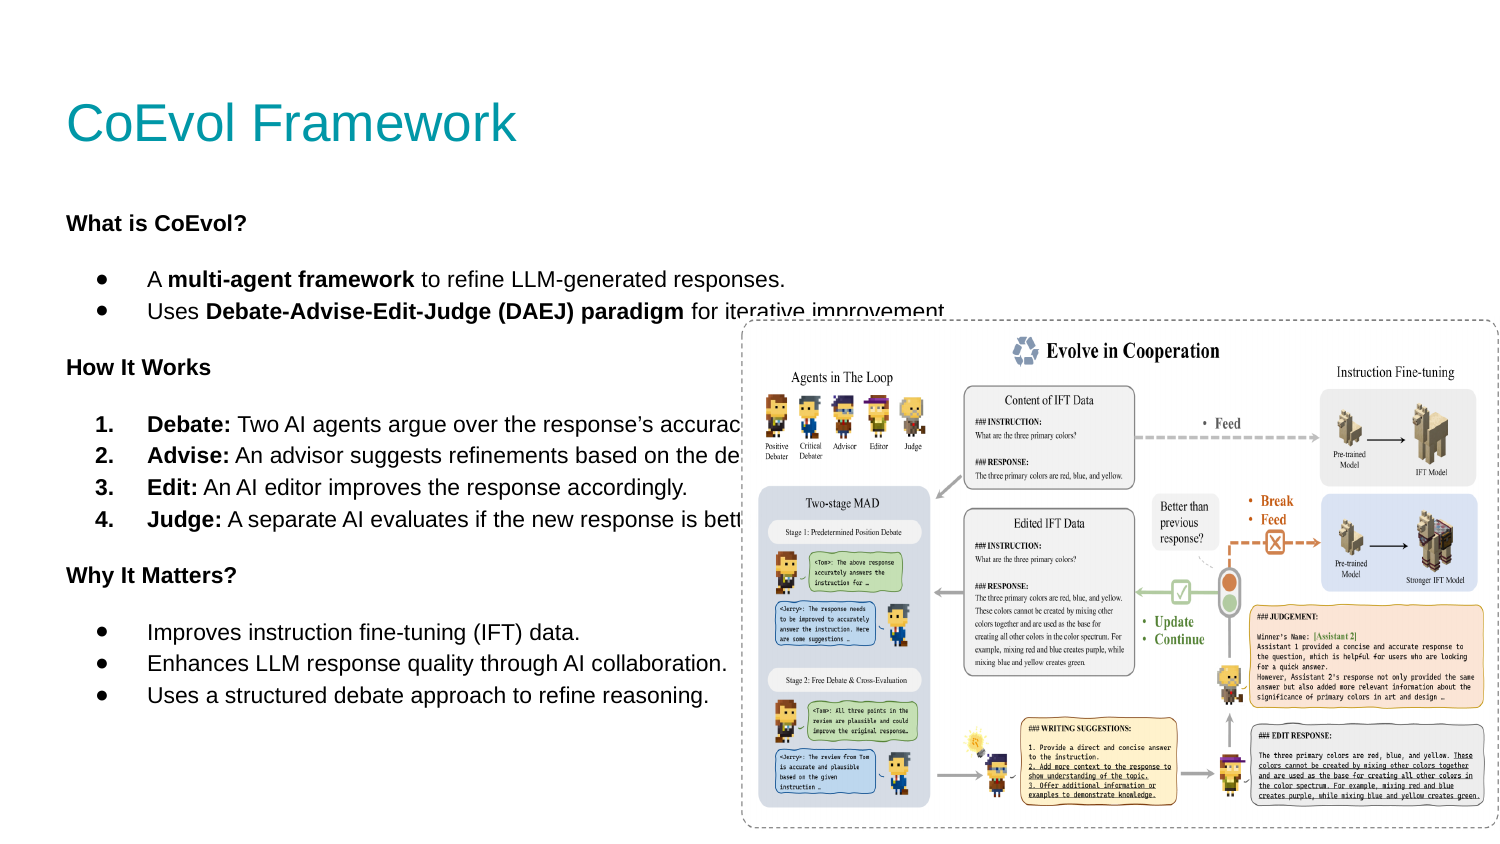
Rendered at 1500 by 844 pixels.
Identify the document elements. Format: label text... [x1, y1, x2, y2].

picture [740, 315, 1500, 832]
title CoEvol Framework [51, 72, 1449, 167]
list What is CoEvol? A multi-agent framework to refine LLM-generated responses. Uses Debate-Advise-Edit-Judge (DAEJ) paradigm for iterative improvement. How It Works Debate: Two AI agents argue over the response’s accuracy. Advise: An advisor suggests refinements based on the debate. Edit: An AI editor improves the response accordingly. Judge: A separate AI evaluates if the new response is better. Why It Matters? Improves instruction fine-tuning (IFT) data. Enhances LLM response quality through AI collaboration. Uses a structured debate approach to refine reasoning. [51, 189, 1449, 750]
